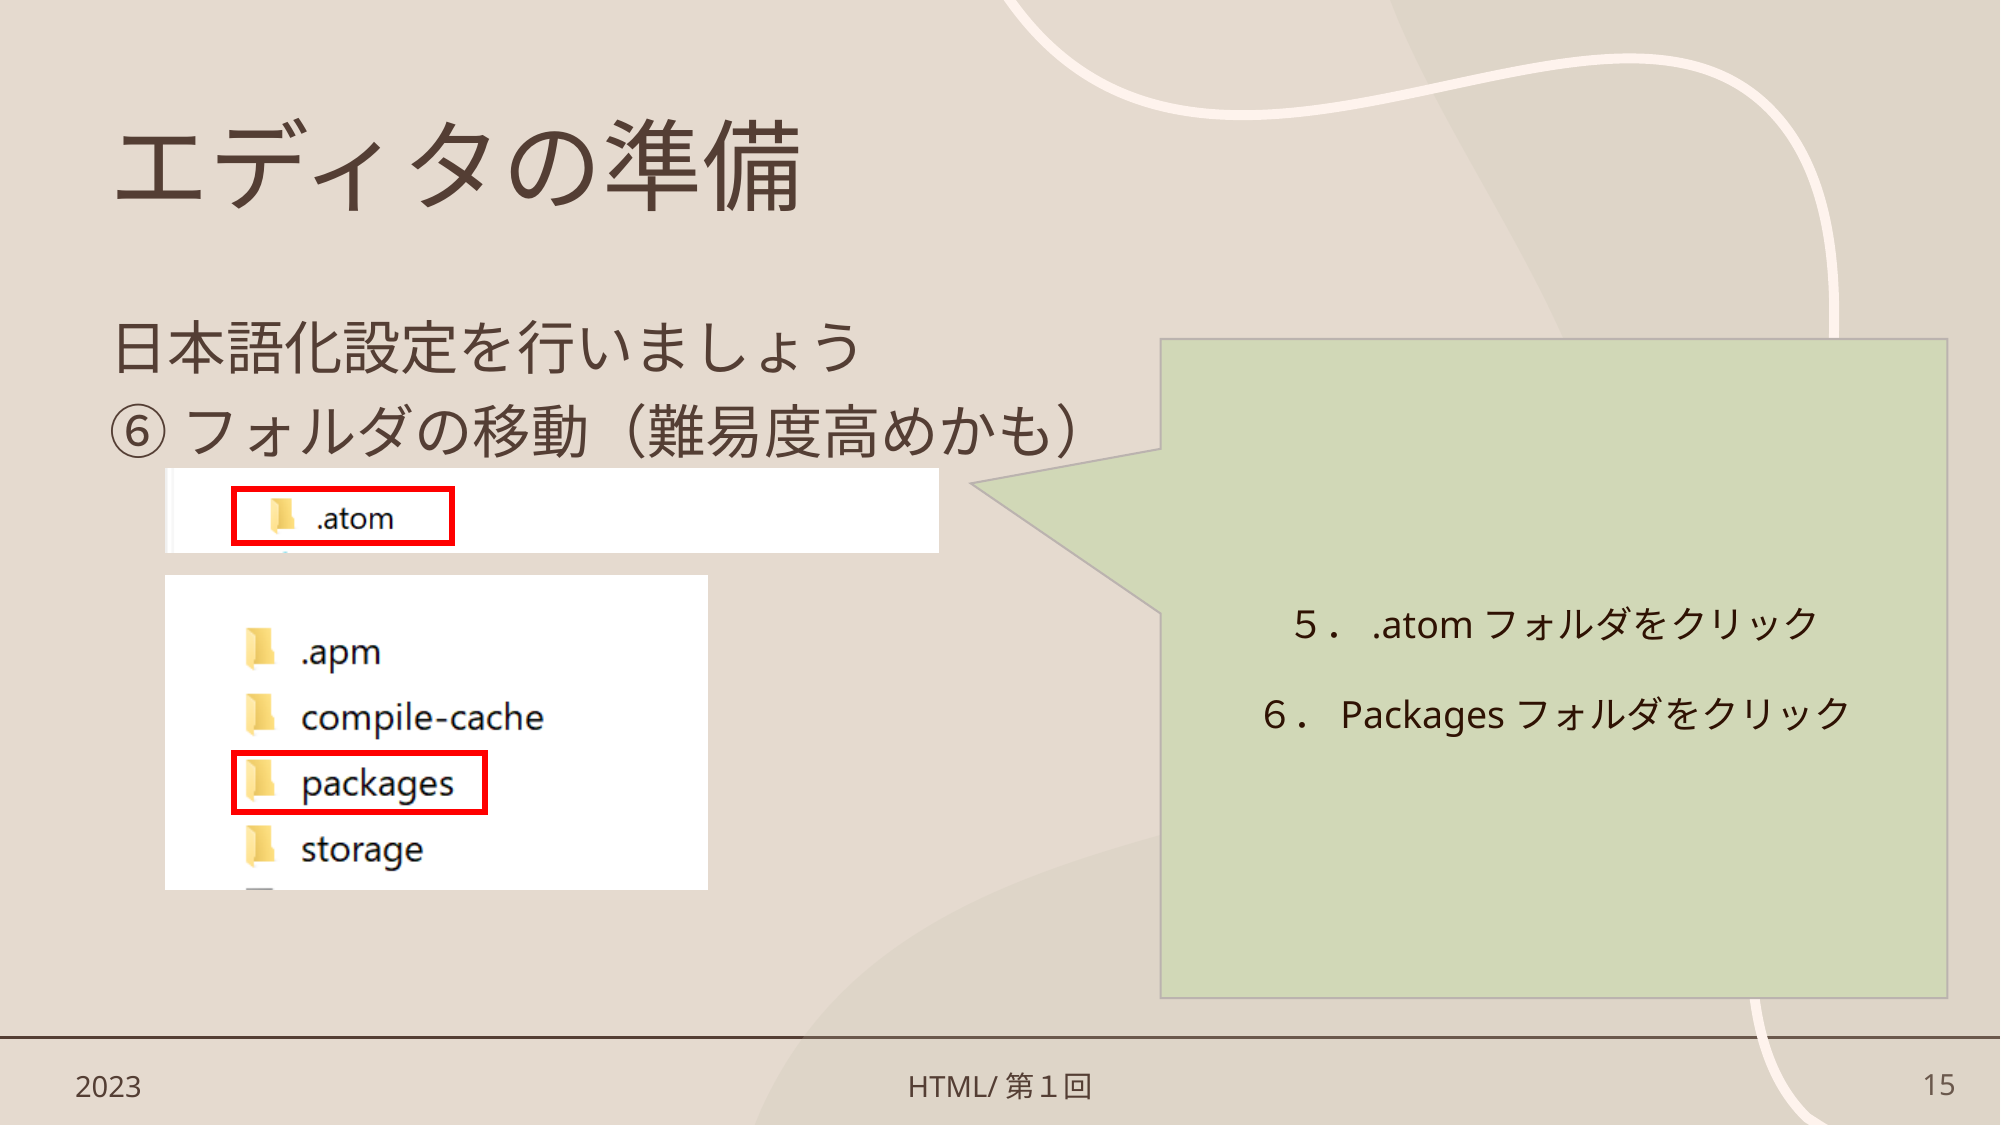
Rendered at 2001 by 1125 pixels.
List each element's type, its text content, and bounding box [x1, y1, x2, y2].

text_box ５．.atomフォルダをクリック ６．Packagesフォルダをクリック [968, 337, 1949, 1000]
list 日本語化設定を行いましょう ⑥フォルダの移動（難易度高めかも） [94, 311, 1990, 948]
picture [165, 575, 708, 890]
picture [165, 468, 939, 553]
footer HTML/第１回 [718, 1060, 1283, 1112]
slide_number 2023 [60, 1060, 222, 1112]
title エディタの準備 [94, 115, 1820, 227]
slide_number 15 [1808, 1060, 1971, 1112]
